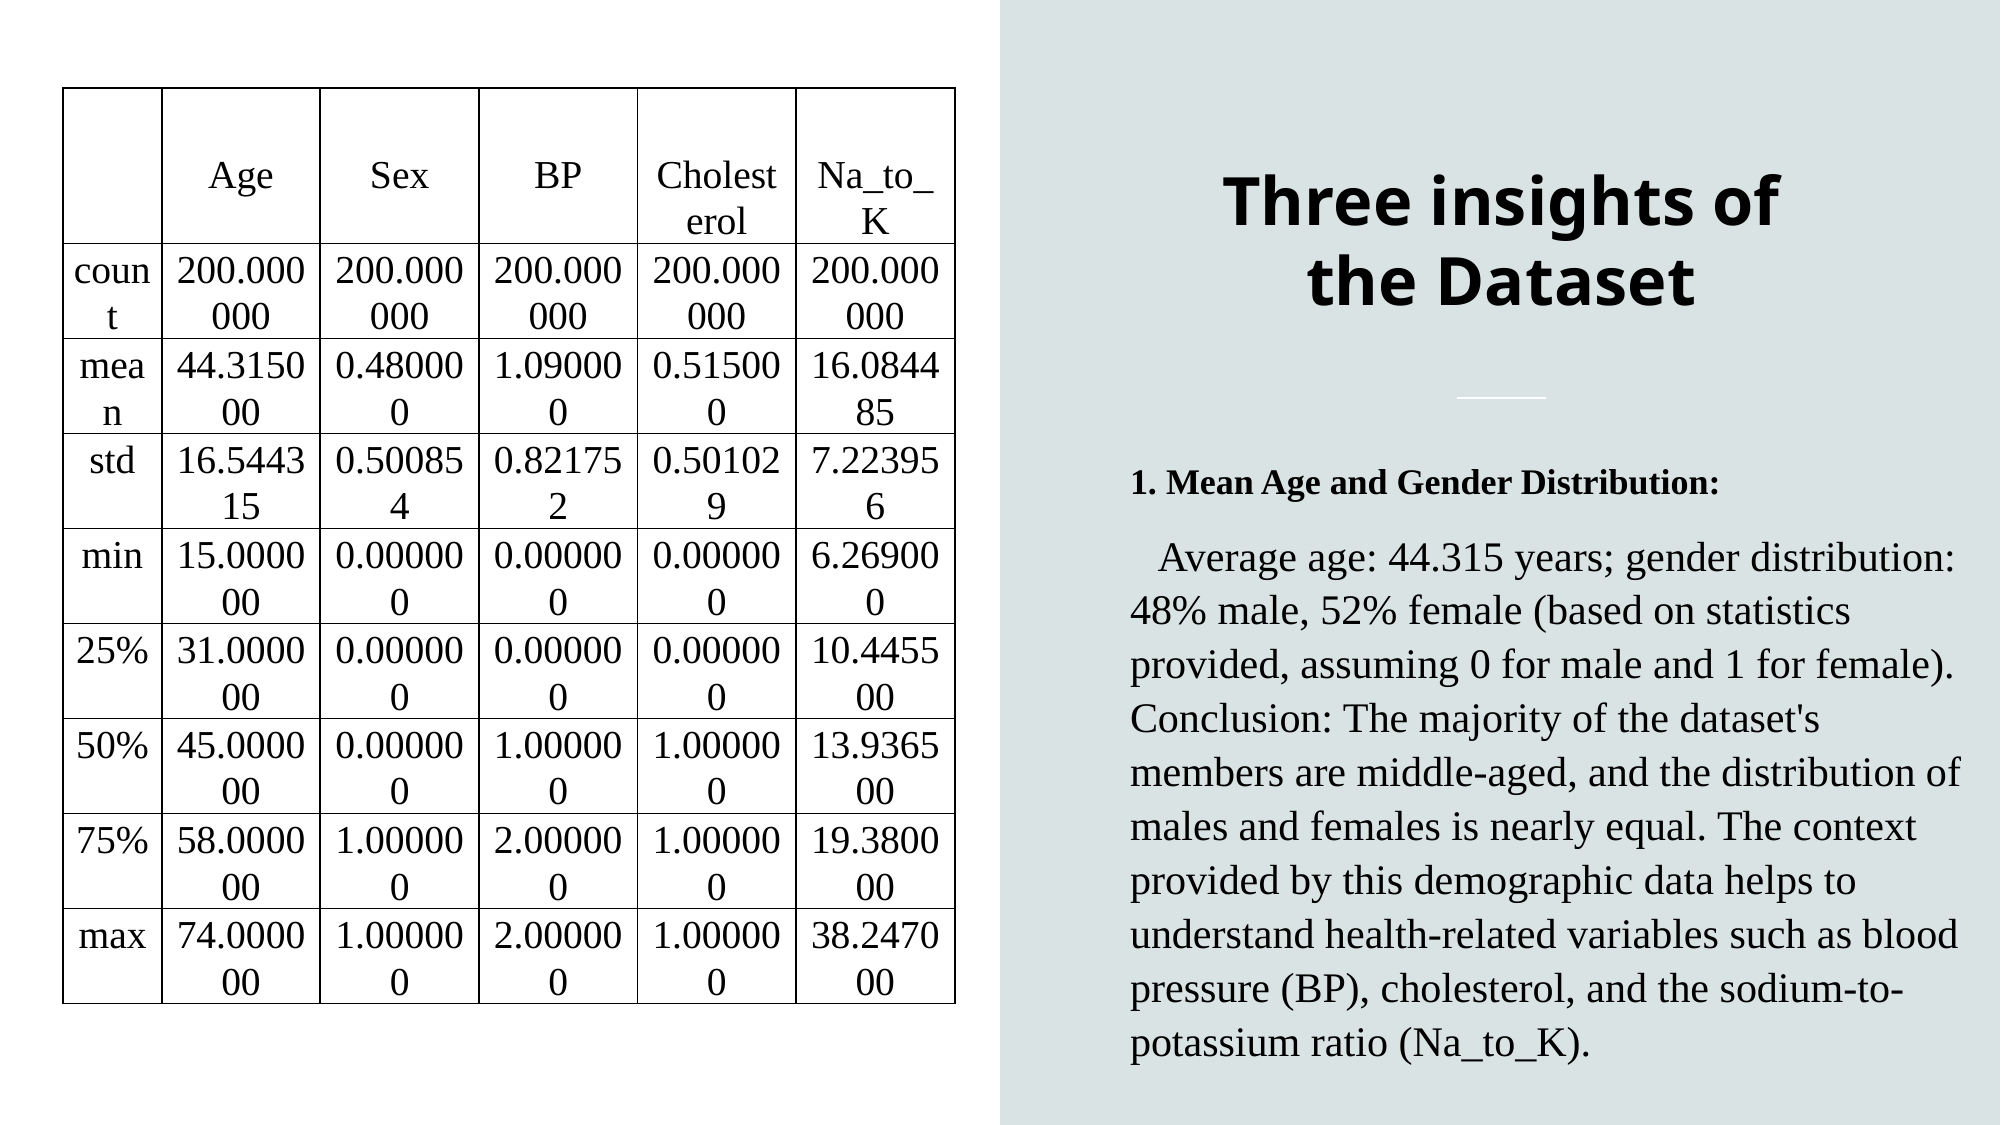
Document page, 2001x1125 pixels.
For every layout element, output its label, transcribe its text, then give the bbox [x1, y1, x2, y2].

table_cell 0.821752 [480, 434, 637, 528]
table_cell 25% [64, 624, 161, 718]
table_header Sex [321, 89, 478, 243]
table_cell 50% [64, 719, 161, 813]
table_cell 7.223956 [797, 434, 954, 528]
table_cell 200.000000 [163, 244, 319, 338]
table_cell 0.501029 [638, 434, 795, 528]
table_cell 200.000000 [638, 244, 795, 338]
text_box Three insights of the Dataset [1166, 87, 1836, 327]
table_cell 2.000000 [480, 909, 637, 1003]
table_cell 15.000000 [163, 529, 319, 623]
table_cell 1.000000 [480, 719, 637, 813]
table_header Age [163, 89, 319, 243]
table_cell 1.000000 [638, 909, 795, 1003]
table_cell 16.084485 [797, 339, 954, 433]
table_cell 0.000000 [321, 624, 478, 718]
table_cell 0.000000 [638, 529, 795, 623]
table_cell 10.445500 [797, 624, 954, 718]
table_cell 1.000000 [321, 909, 478, 1003]
table_cell 0.000000 [480, 529, 637, 623]
text_box [1001, 0, 2000, 1125]
table_header Na_to_K [797, 89, 954, 243]
table_cell 0.000000 [480, 624, 637, 718]
table_cell mean [64, 339, 161, 433]
table_cell 38.247000 [797, 909, 954, 1003]
table_cell 200.000000 [797, 244, 954, 338]
table_cell count [64, 244, 161, 338]
table_cell 0.000000 [321, 719, 478, 813]
table_cell 6.269000 [797, 529, 954, 623]
table_cell 0.515000 [638, 339, 795, 433]
table_cell 13.936500 [797, 719, 954, 813]
table_cell 58.000000 [163, 814, 319, 908]
table_cell 200.000000 [321, 244, 478, 338]
table_cell 45.000000 [163, 719, 319, 813]
table_cell 1.000000 [638, 719, 795, 813]
table_cell 19.380000 [797, 814, 954, 908]
table_cell 31.000000 [163, 624, 319, 718]
table_cell 74.000000 [163, 909, 319, 1003]
table_cell min [64, 529, 161, 623]
table_cell 1.000000 [638, 814, 795, 908]
table_cell 1.000000 [321, 814, 478, 908]
table_cell max [64, 909, 161, 1003]
table_cell 200.000000 [480, 244, 637, 338]
table_cell 1.090000 [480, 339, 637, 433]
table_cell 0.000000 [321, 529, 478, 623]
table_cell 75% [64, 814, 161, 908]
table_header BP [480, 89, 637, 243]
table_cell 16.544315 [163, 434, 319, 528]
table_cell 0.480000 [321, 339, 478, 433]
table_cell 0.000000 [638, 624, 795, 718]
text_box 1. Mean Age and Gender Distribution: Average age: 44.315 years; gender distribution: 48% male, 52% female (based on statistics provided, assuming 0 for male and 1 for female). Conclusion: The majority of the dataset's members are middle-aged, and the distribution of males and females is nearly equal. The context provided by this demographic data helps to understand health-related variables such as blood pressure (BP), cholesterol, and the sodium-to-potassium ratio (Na_to_K). [1114, 448, 1977, 1084]
text_box [0, 0, 1001, 1125]
table_header [64, 89, 161, 243]
table_cell 2.000000 [480, 814, 637, 908]
table_cell 44.315000 [163, 339, 319, 433]
table_header Cholesterol [638, 89, 795, 243]
table_cell 0.500854 [321, 434, 478, 528]
table_cell std [64, 434, 161, 528]
